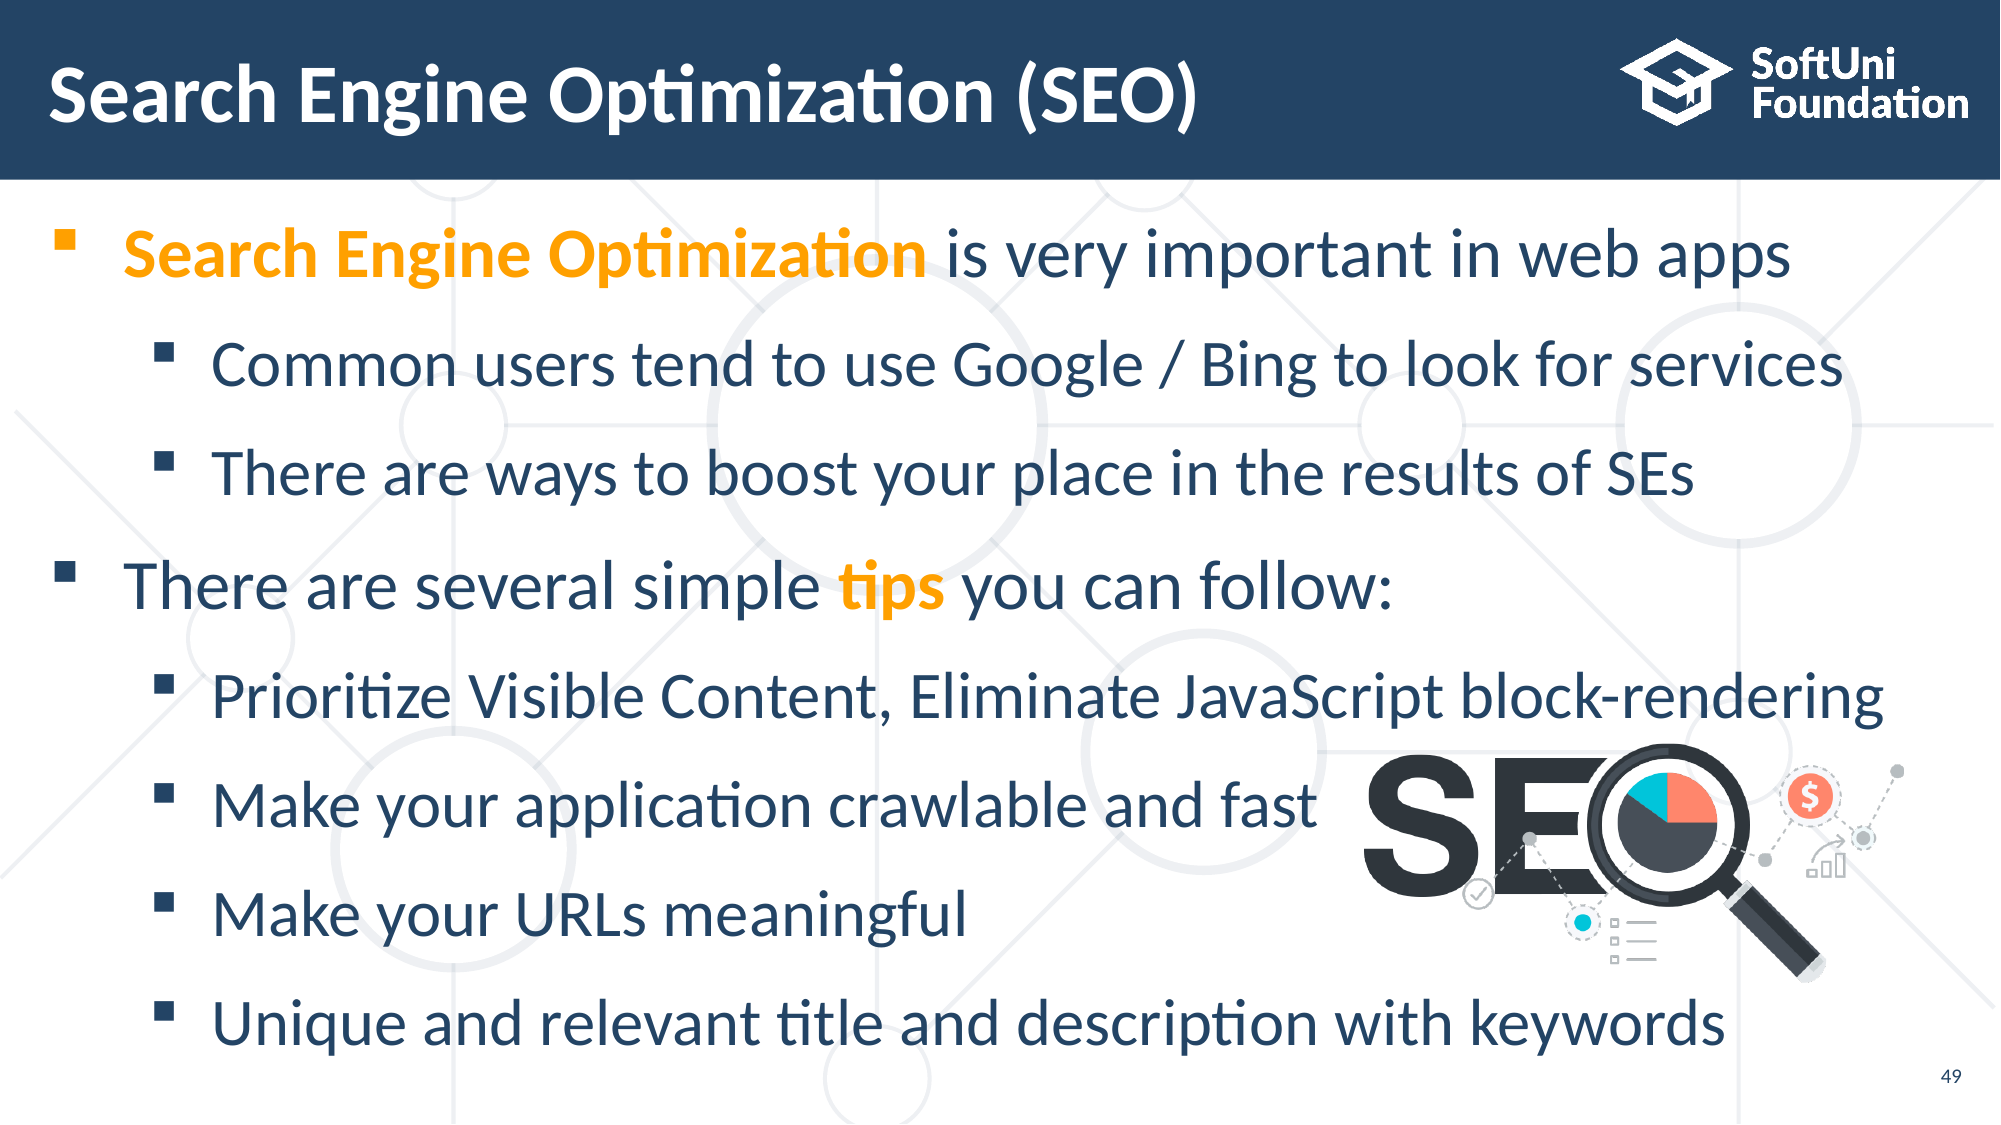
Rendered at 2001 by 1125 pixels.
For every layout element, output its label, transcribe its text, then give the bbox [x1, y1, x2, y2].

picture [1619, 38, 1968, 126]
title Search Engine Optimization (SEO) [31, 16, 1591, 162]
list Search Engine Optimization is very important in web apps Common users tend to use Google / Bing to look for services There are ways to boost your place in the results of SEs There are several simple tips you can follow: Prioritize Visible Content, Eliminate JavaScript block-rendering Make your application crawlable and fast Make your URLs meaningful Unique and relevant title and description with keywords [31, 196, 1970, 1109]
picture [1352, 737, 1911, 988]
slide_number 49 [1897, 1049, 1968, 1101]
